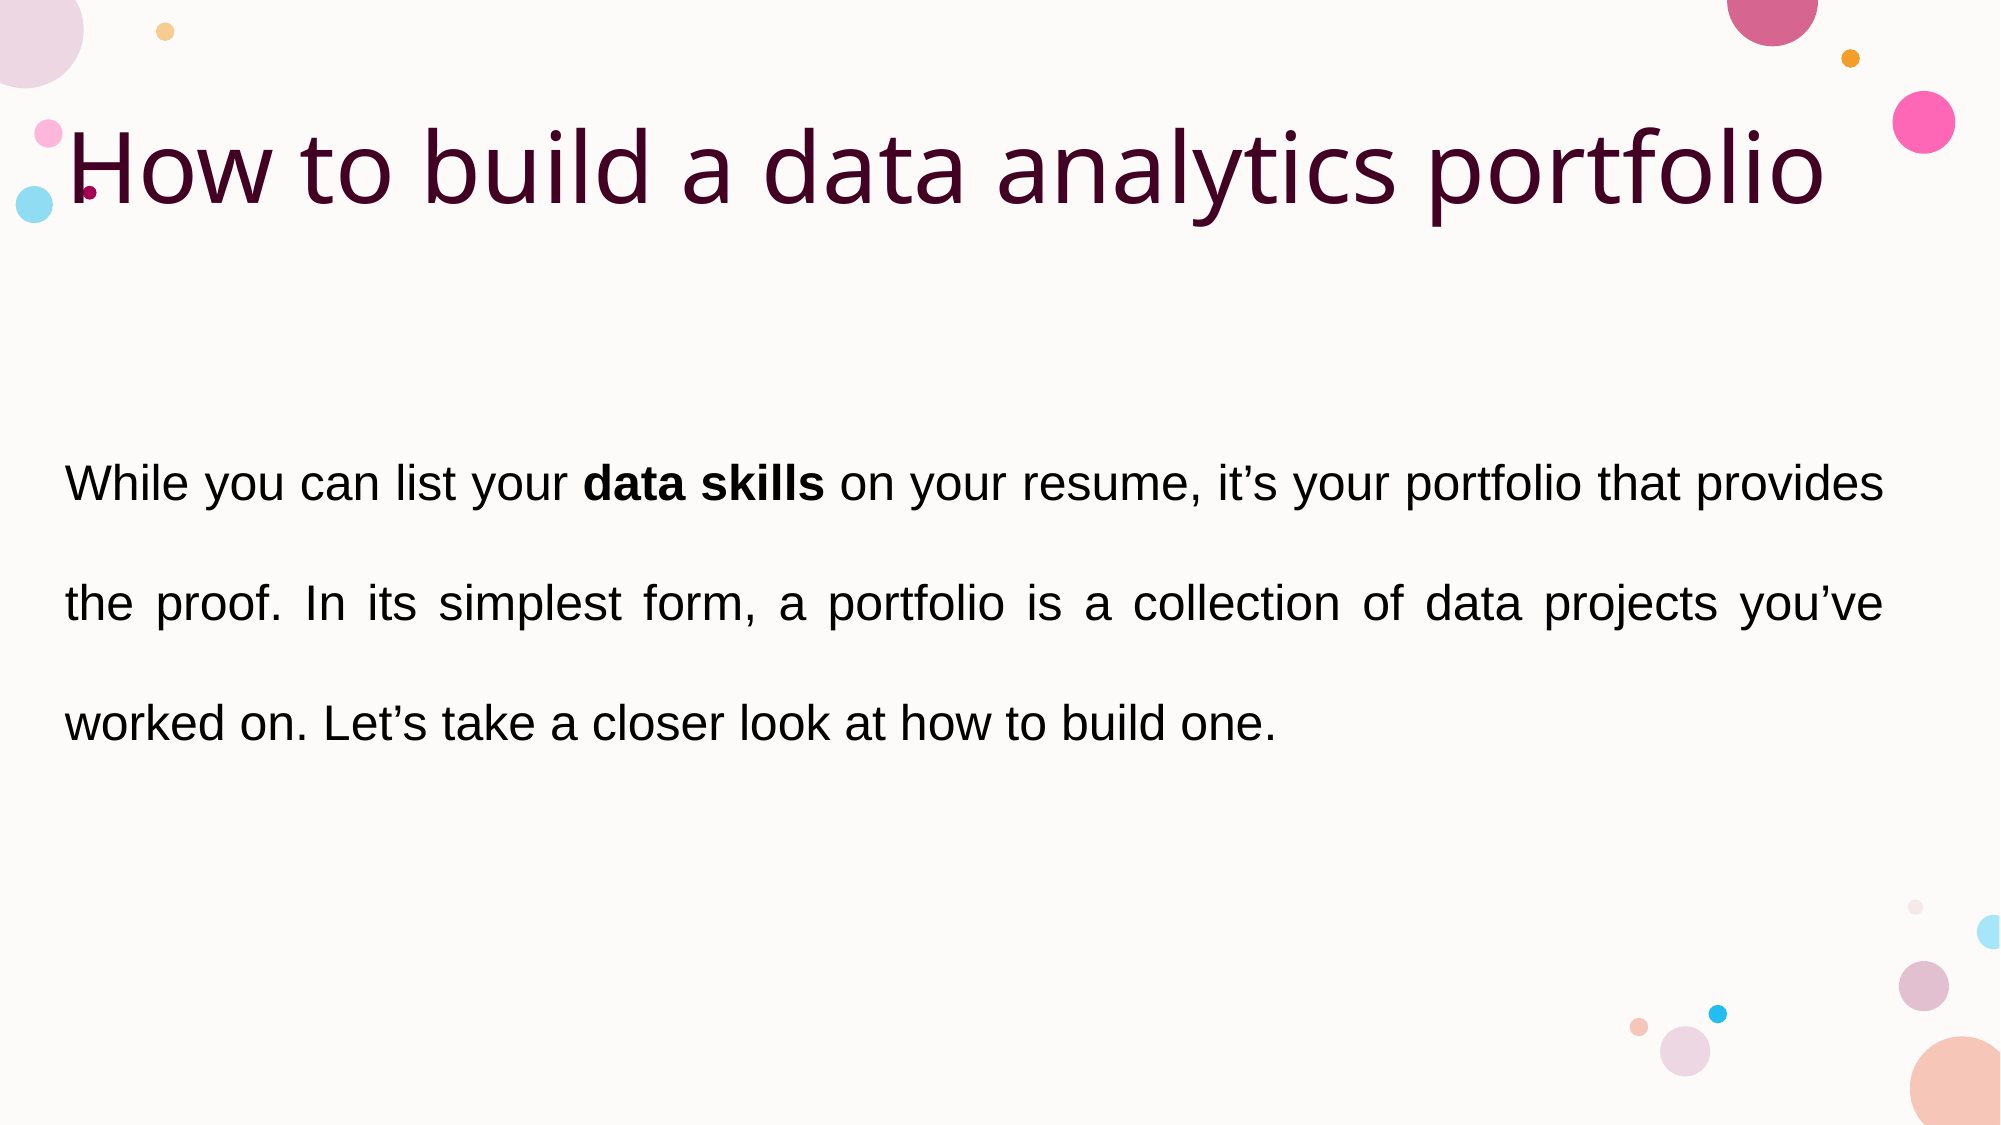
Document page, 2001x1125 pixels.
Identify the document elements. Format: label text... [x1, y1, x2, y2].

text_box While you can list your data skills on your resume, it’s your portfolio that provides the proof. In its simplest form, a portfolio is a collection of data projects you’ve worked on. Let’s take a closer look at how to build one. [50, 383, 1900, 878]
title How to build a data analytics portfolio [50, 59, 1900, 284]
